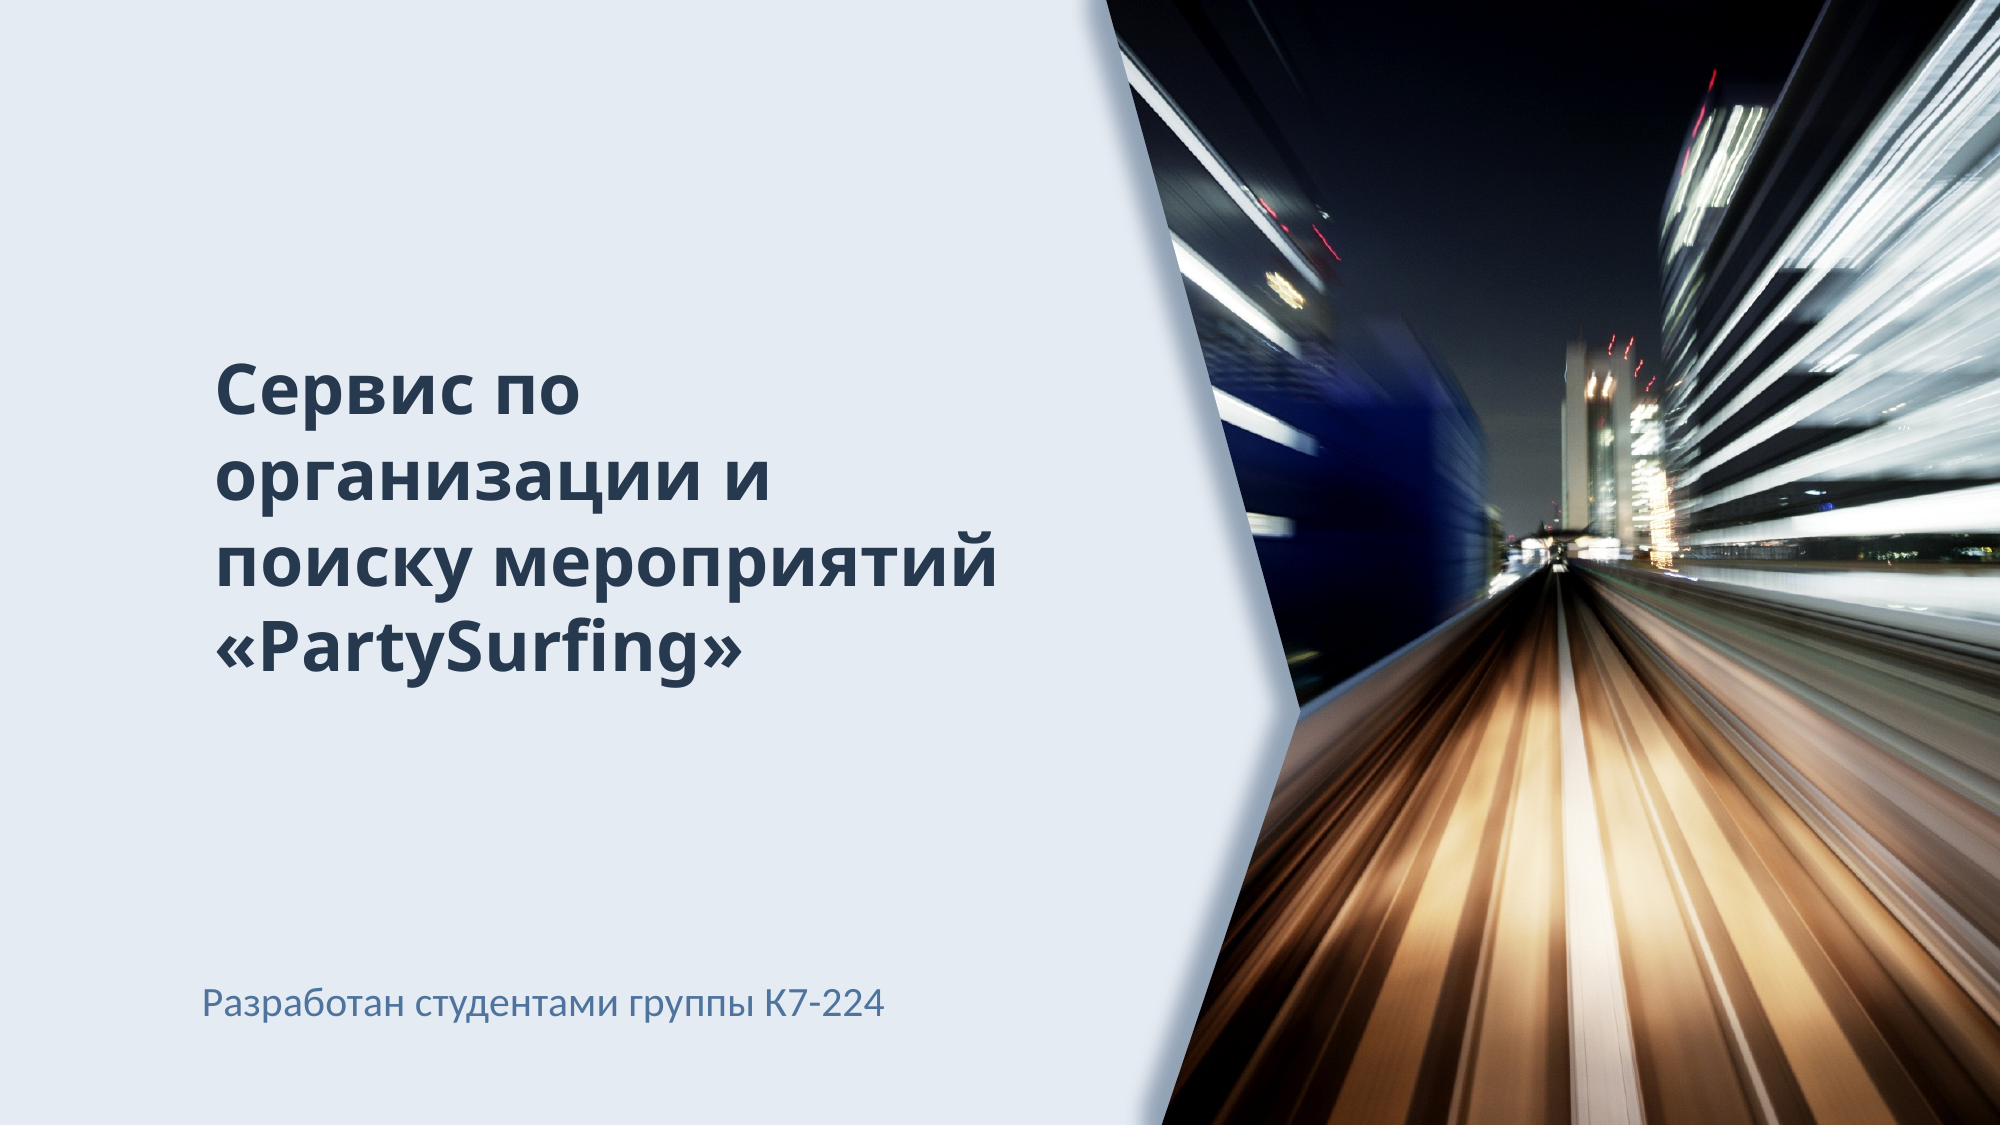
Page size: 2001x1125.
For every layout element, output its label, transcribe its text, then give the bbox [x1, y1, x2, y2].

subtitle Разработан студентами группы К7-224 [186, 978, 1106, 1071]
picture [1106, 0, 2000, 1125]
title Сервис по организации и поиску мероприятий «PartySurfing» [199, 276, 1040, 697]
